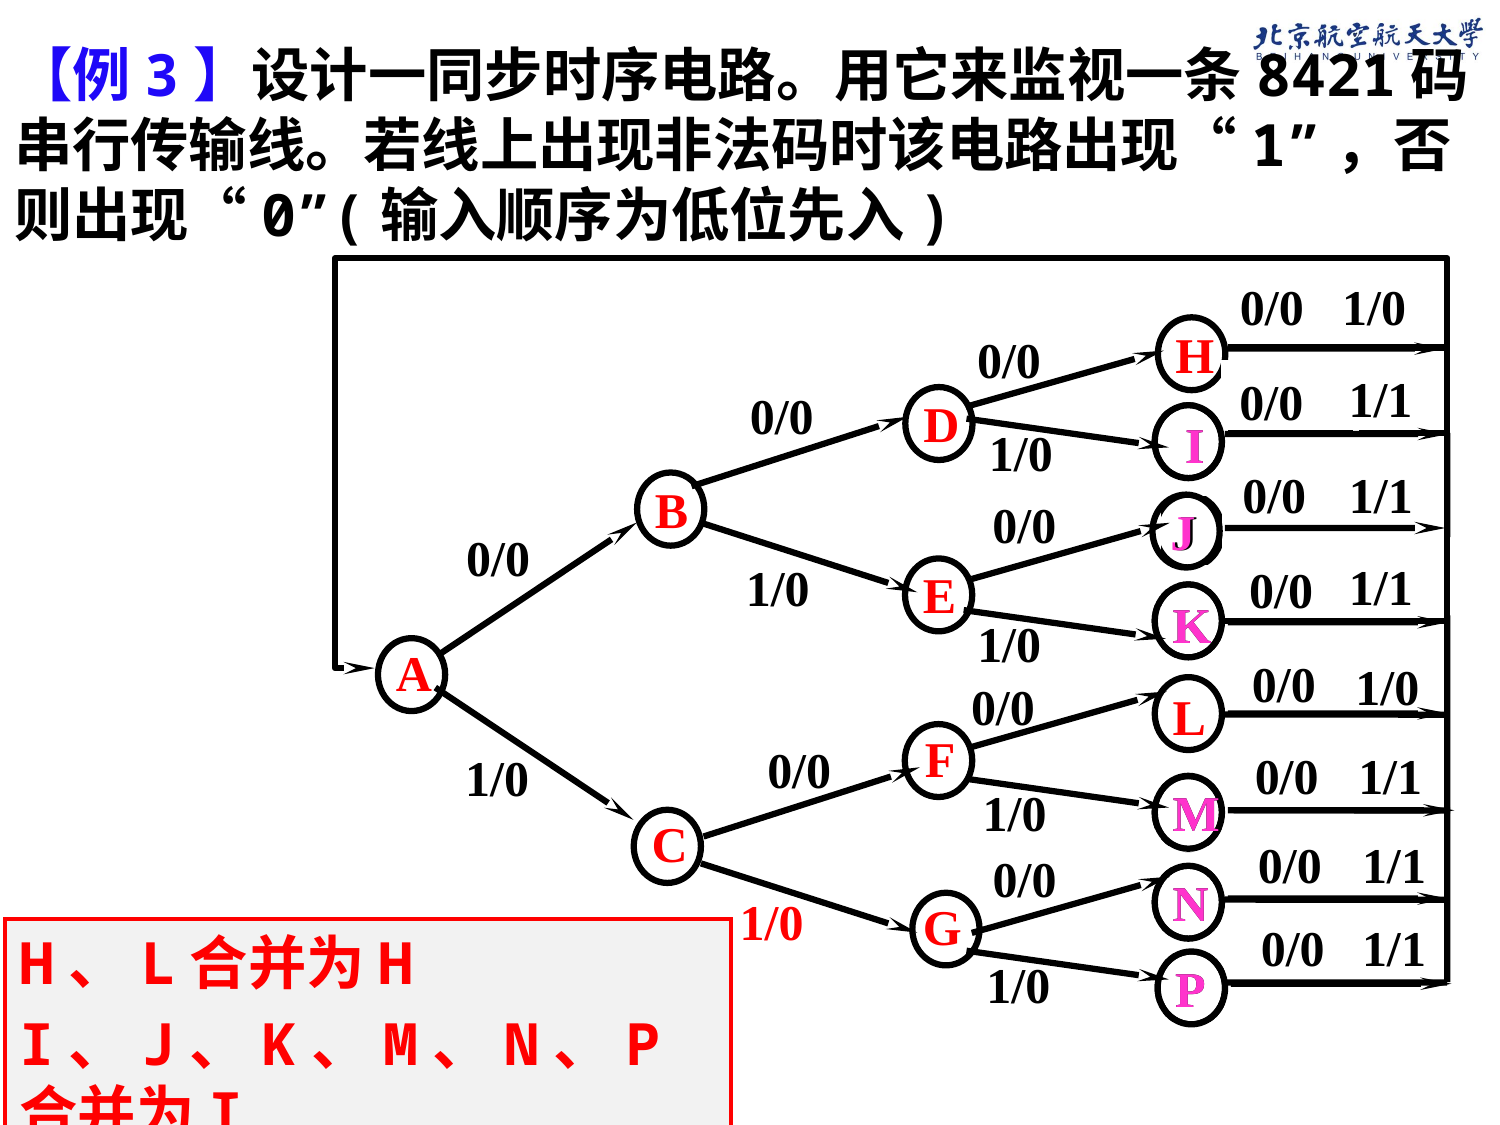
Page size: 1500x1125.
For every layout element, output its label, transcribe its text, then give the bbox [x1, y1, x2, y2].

text_box H、L合并为H I、J、K、M、N、P合并为I [4, 918, 732, 1125]
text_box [965, 405, 1152, 489]
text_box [703, 719, 978, 837]
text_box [971, 486, 1152, 579]
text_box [700, 863, 980, 966]
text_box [965, 946, 1152, 1026]
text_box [377, 633, 448, 711]
text_box 【例3】设计一同步时序电路。用它来监视一条8421码串行传输线。若线上出现非法码时该电路出现“1”，否则出现“0”(输入顺序为低位先入) [0, 31, 1500, 119]
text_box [700, 522, 976, 632]
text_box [1152, 405, 1229, 1026]
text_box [1225, 267, 1459, 324]
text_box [962, 584, 1152, 667]
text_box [691, 376, 965, 487]
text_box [962, 315, 1225, 407]
picture [1253, 15, 1486, 31]
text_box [971, 840, 1152, 940]
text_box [1221, 324, 1465, 432]
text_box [438, 470, 708, 655]
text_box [965, 773, 1152, 850]
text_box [956, 667, 1152, 754]
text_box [435, 687, 704, 883]
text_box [1229, 432, 1478, 985]
text_box [335, 258, 1448, 673]
